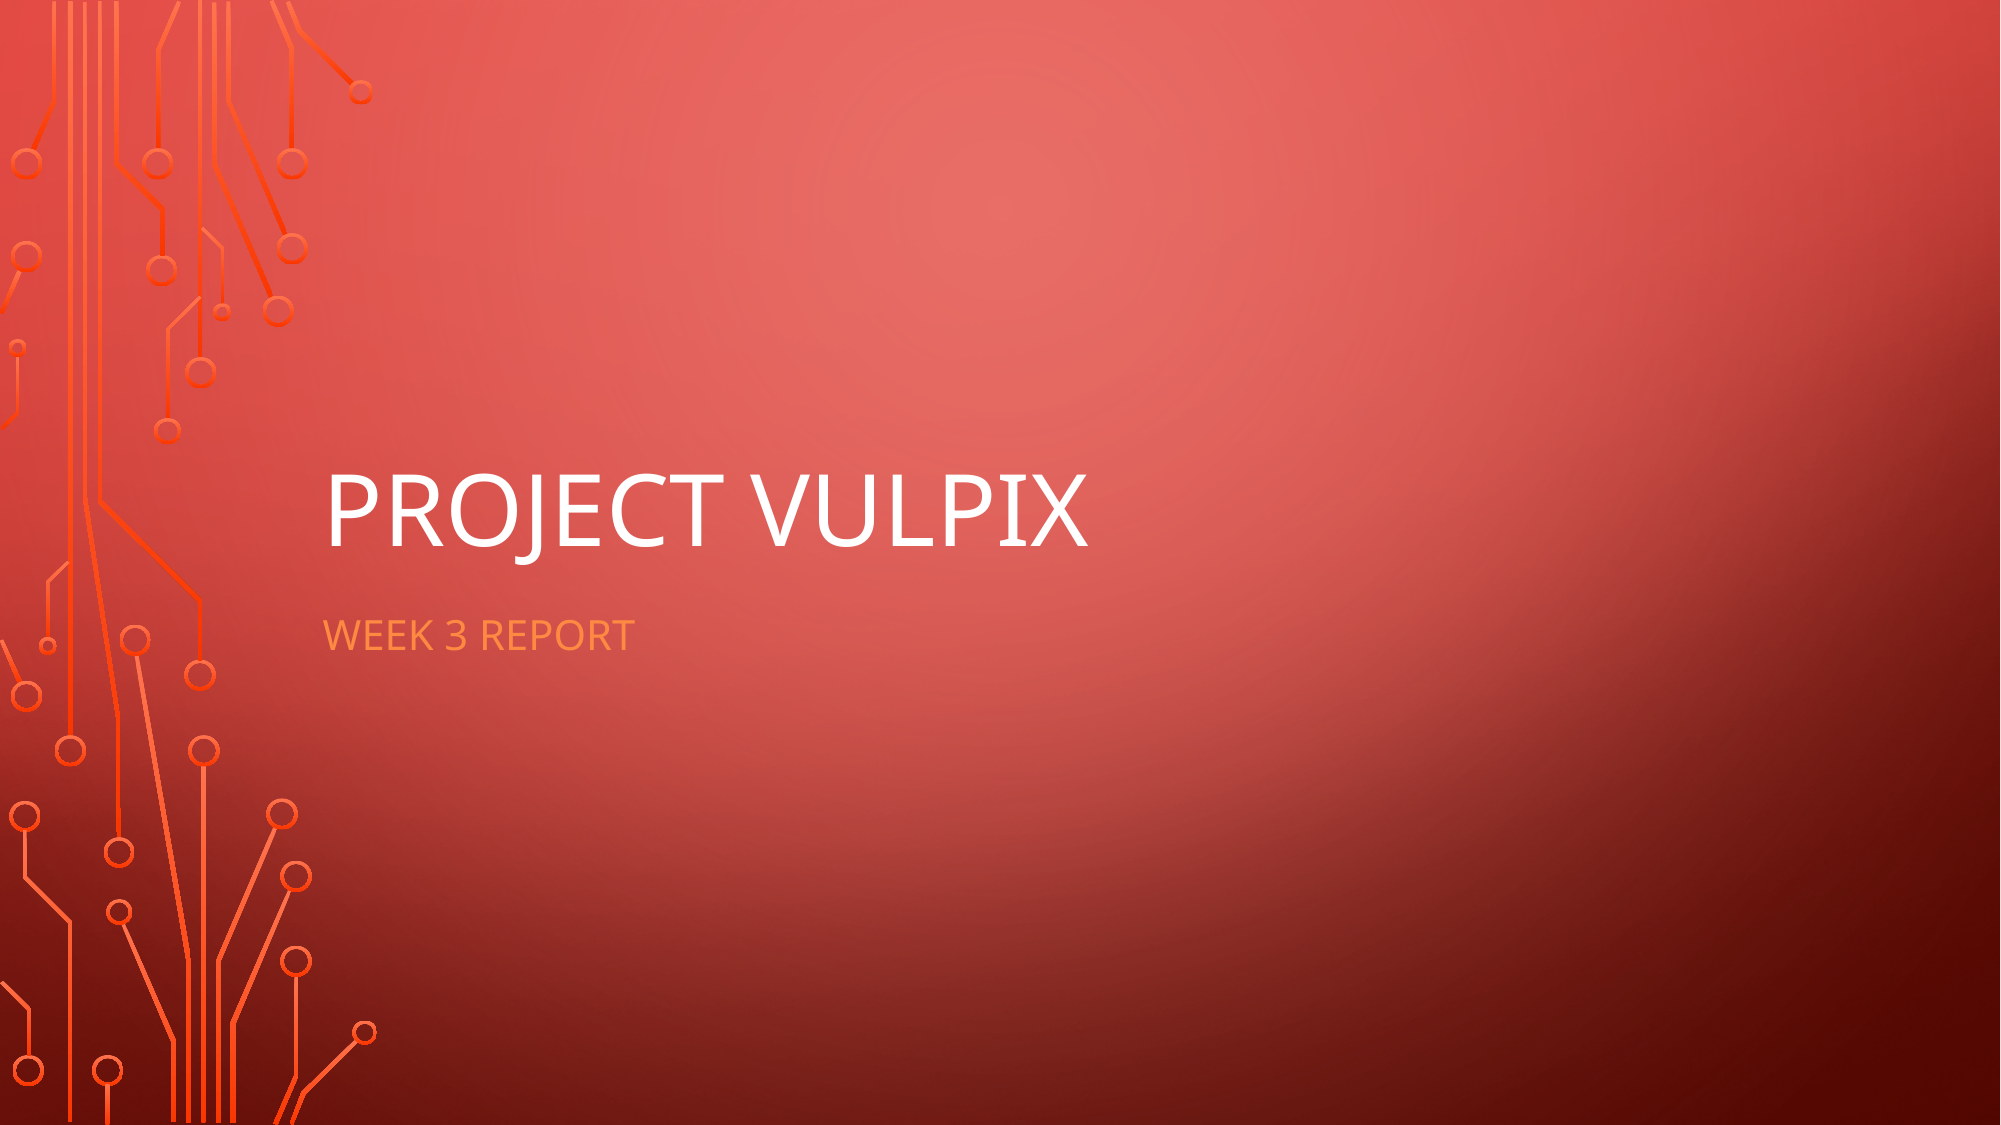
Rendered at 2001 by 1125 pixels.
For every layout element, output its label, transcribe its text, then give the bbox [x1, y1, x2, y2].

title Project Vulpix [307, 184, 1750, 576]
subtitle Week 3 Report [307, 590, 1750, 863]
